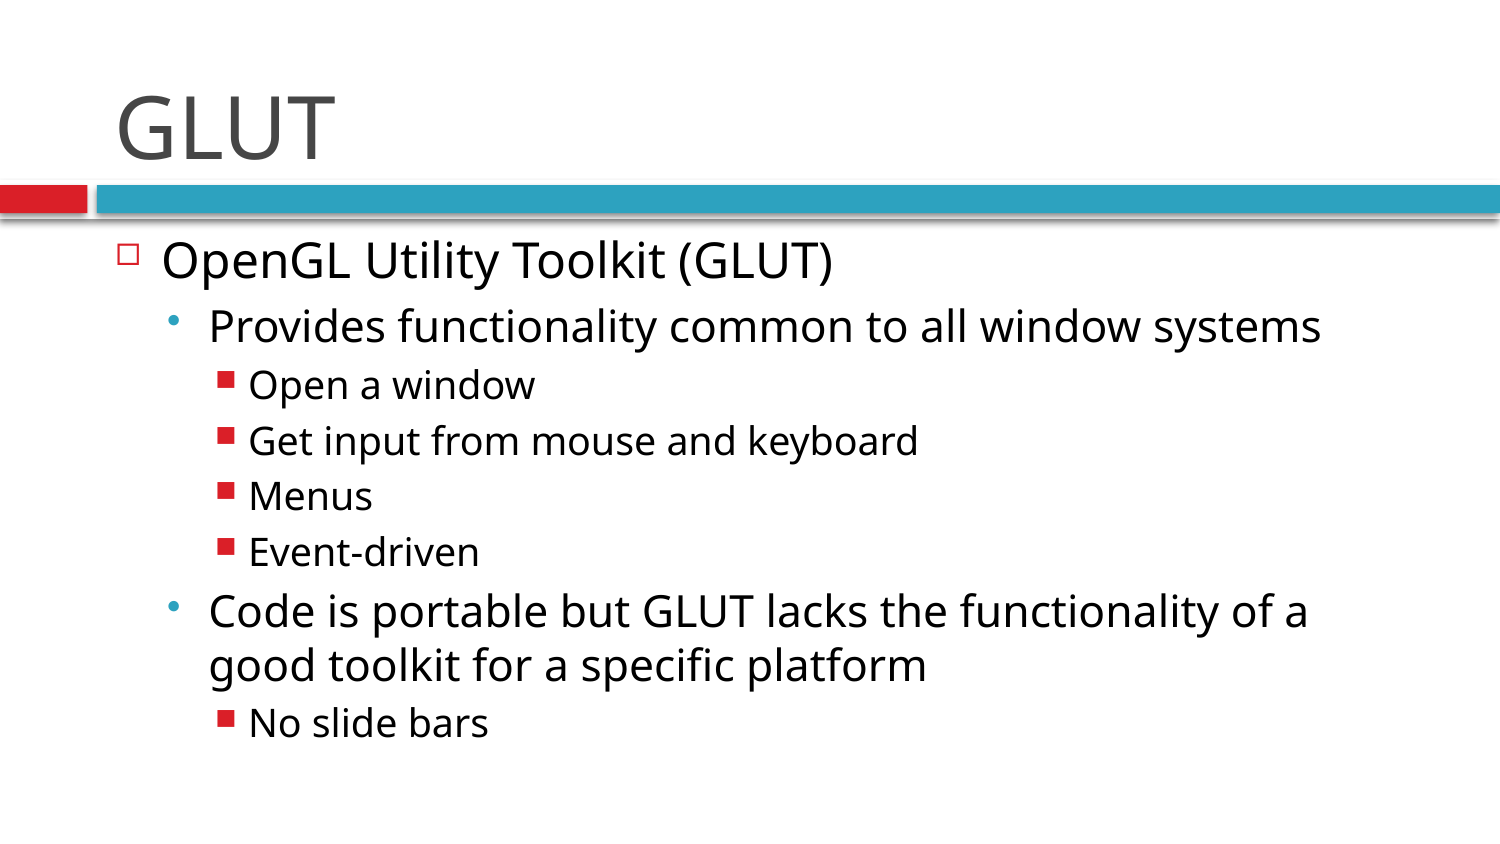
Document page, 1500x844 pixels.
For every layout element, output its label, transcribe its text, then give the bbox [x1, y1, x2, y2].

title GLUT [99, 19, 1438, 185]
list OpenGL Utility Toolkit (GLUT) Provides functionality common to all window systems Open a window Get input from mouse and keyboard Menus Event-driven Code is portable but GLUT lacks the functionality of a good toolkit for a specific platform No slide bars [100, 221, 1438, 754]
